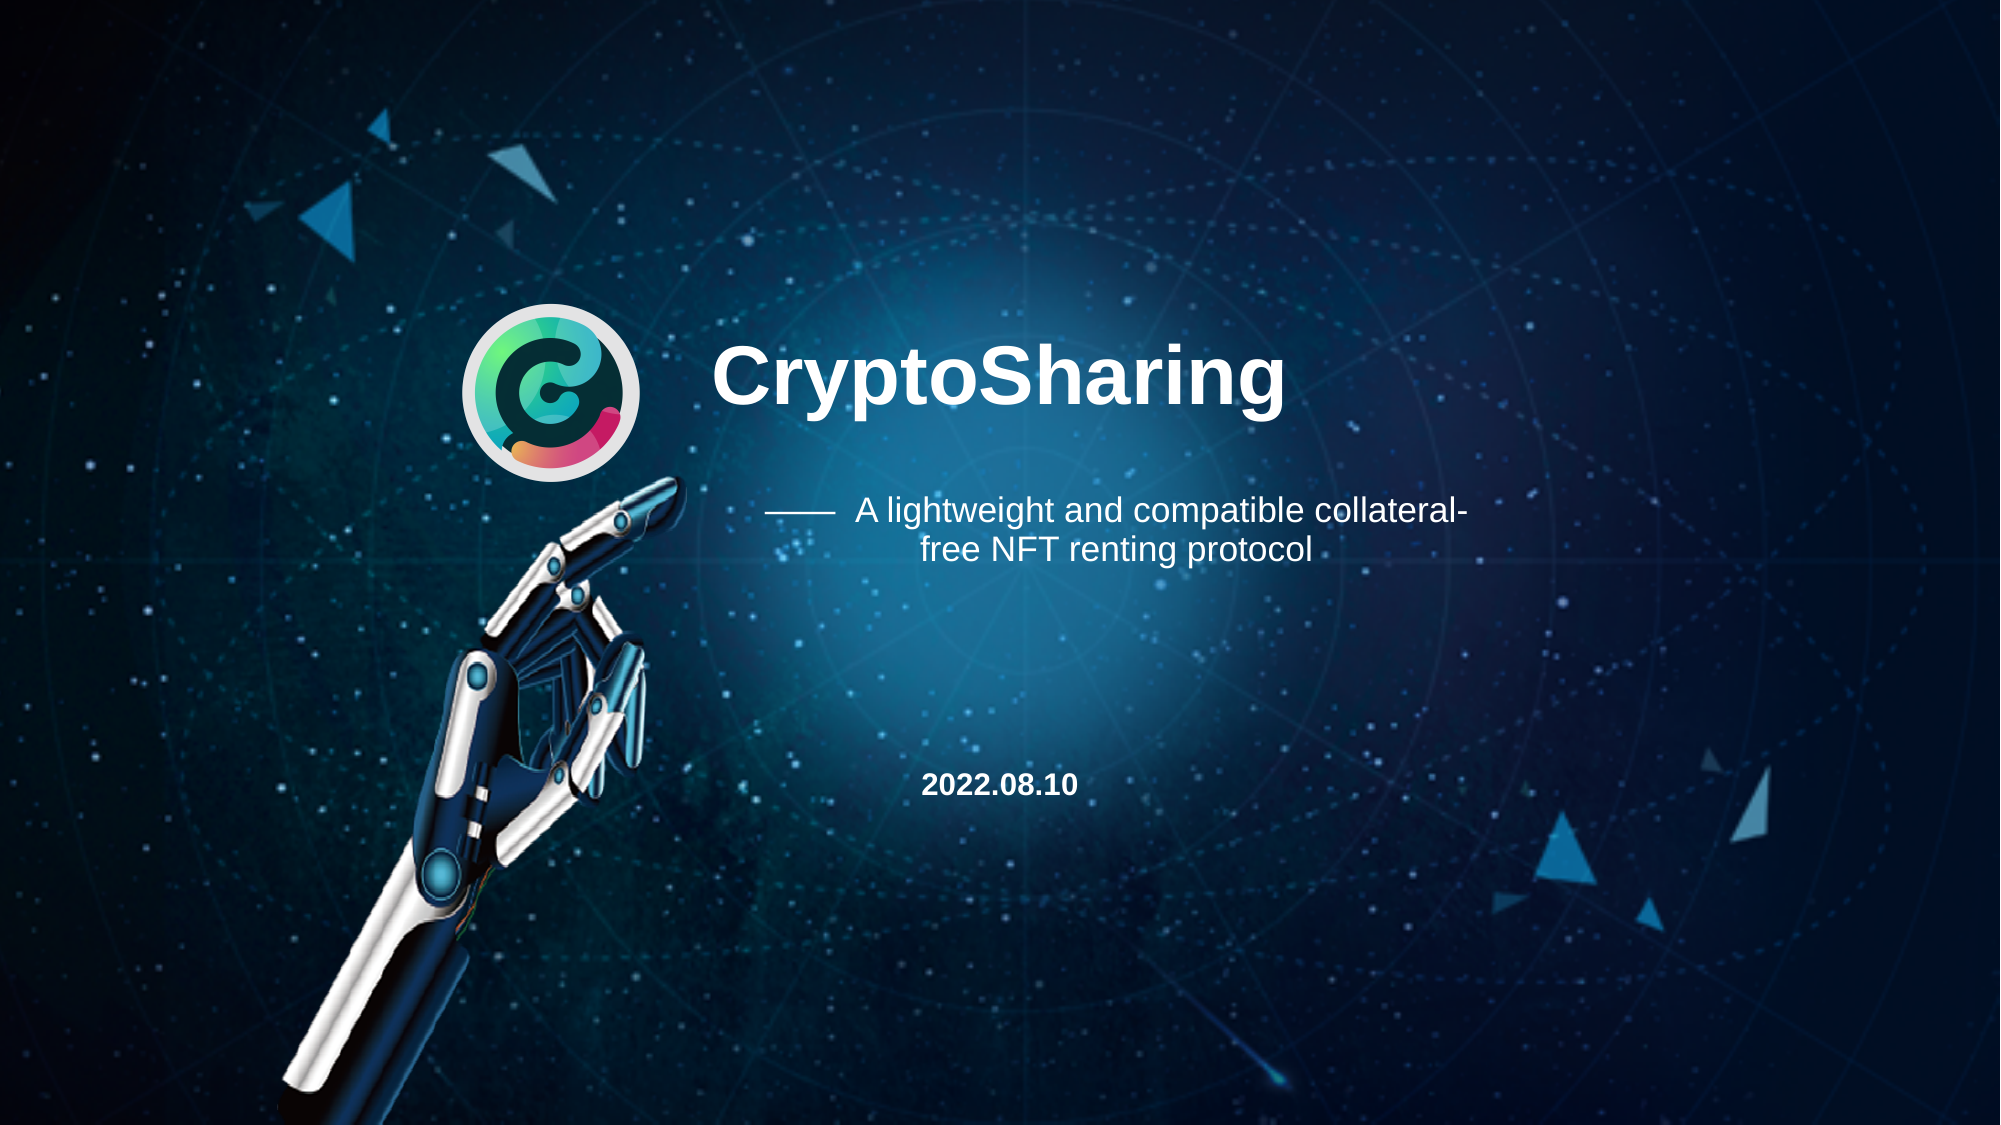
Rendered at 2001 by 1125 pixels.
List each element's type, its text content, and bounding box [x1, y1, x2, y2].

subtitle —— A lightweight and compatible collateral-free NFT renting protocol [722, 484, 1512, 577]
title CryptoSharing [564, 272, 1436, 484]
list 2022.08.10 [564, 761, 1436, 810]
picture [0, 0, 2000, 1125]
